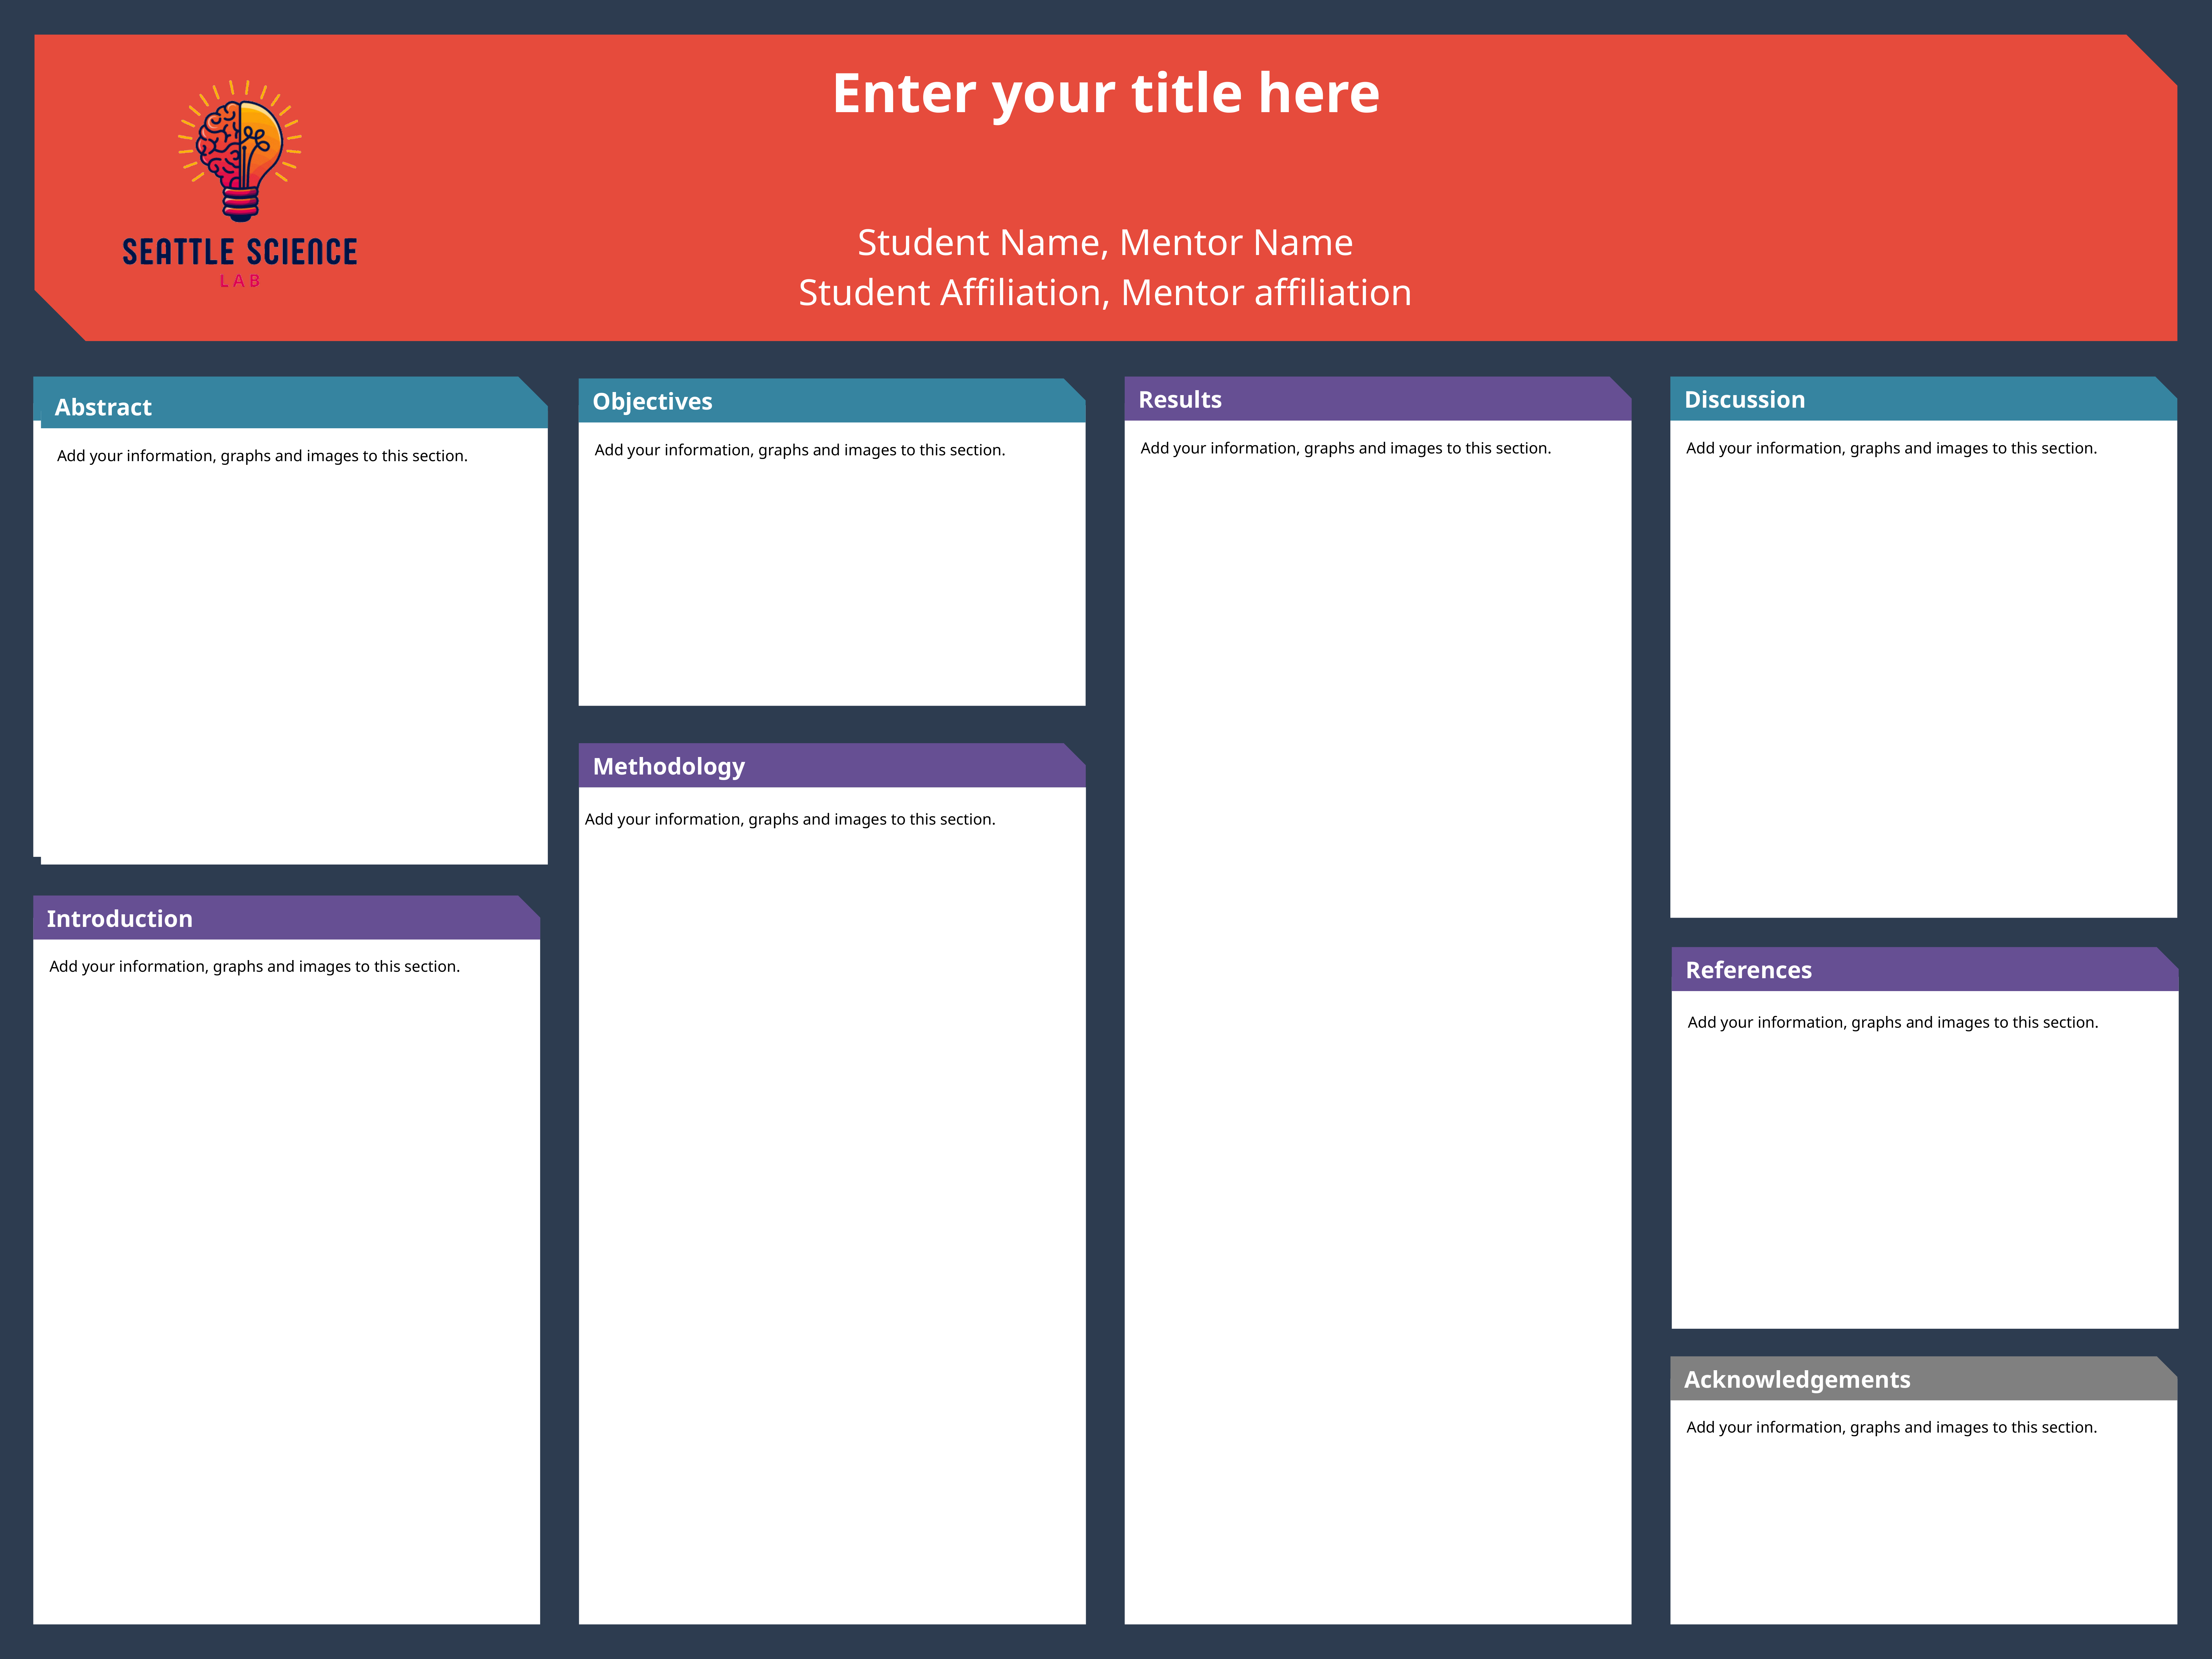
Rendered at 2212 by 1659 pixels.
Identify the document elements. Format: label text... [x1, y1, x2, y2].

text_box [578, 786, 1087, 1625]
text_box Add your information, graphs and images to this section. [580, 805, 1064, 830]
text_box Student Name, Mentor Name Student Affiliation, Mentor affiliation [397, 219, 2028, 313]
text_box [1670, 402, 2178, 919]
text_box [1670, 1378, 2178, 1625]
text_box Introduction [33, 895, 540, 940]
text_box [578, 405, 1086, 706]
text_box Add your information, graphs and images to this section. [53, 441, 536, 467]
text_box [33, 917, 541, 1625]
text_box Abstract [33, 376, 526, 421]
text_box [397, 34, 2178, 341]
text_box Methodology [579, 743, 1086, 787]
text_box Add your information, graphs and images to this section. [1136, 434, 1620, 459]
text_box [1671, 976, 2179, 1329]
text_box [33, 402, 40, 857]
text_box Add your information, graphs and images to this section. [1682, 434, 2166, 459]
text_box Enter your title here [397, 58, 2028, 206]
text_box References [1672, 947, 2179, 991]
picture [84, 30, 395, 341]
text_box Abstract [41, 384, 548, 428]
text_box Add your information, graphs and images to this section. [45, 952, 529, 977]
text_box Objectives [578, 378, 1086, 423]
text_box Add your information, graphs and images to this section. [1682, 1413, 2166, 1438]
text_box Discussion [1670, 376, 2178, 421]
text_box [1124, 402, 1632, 1625]
text_box Results [1124, 376, 1632, 421]
text_box Add your information, graphs and images to this section. [1683, 1008, 2167, 1033]
text_box Add your information, graphs and images to this section. [590, 436, 1074, 461]
text_box [34, 34, 83, 338]
text_box Acknowledgements [1670, 1356, 2178, 1401]
text_box [40, 410, 548, 865]
